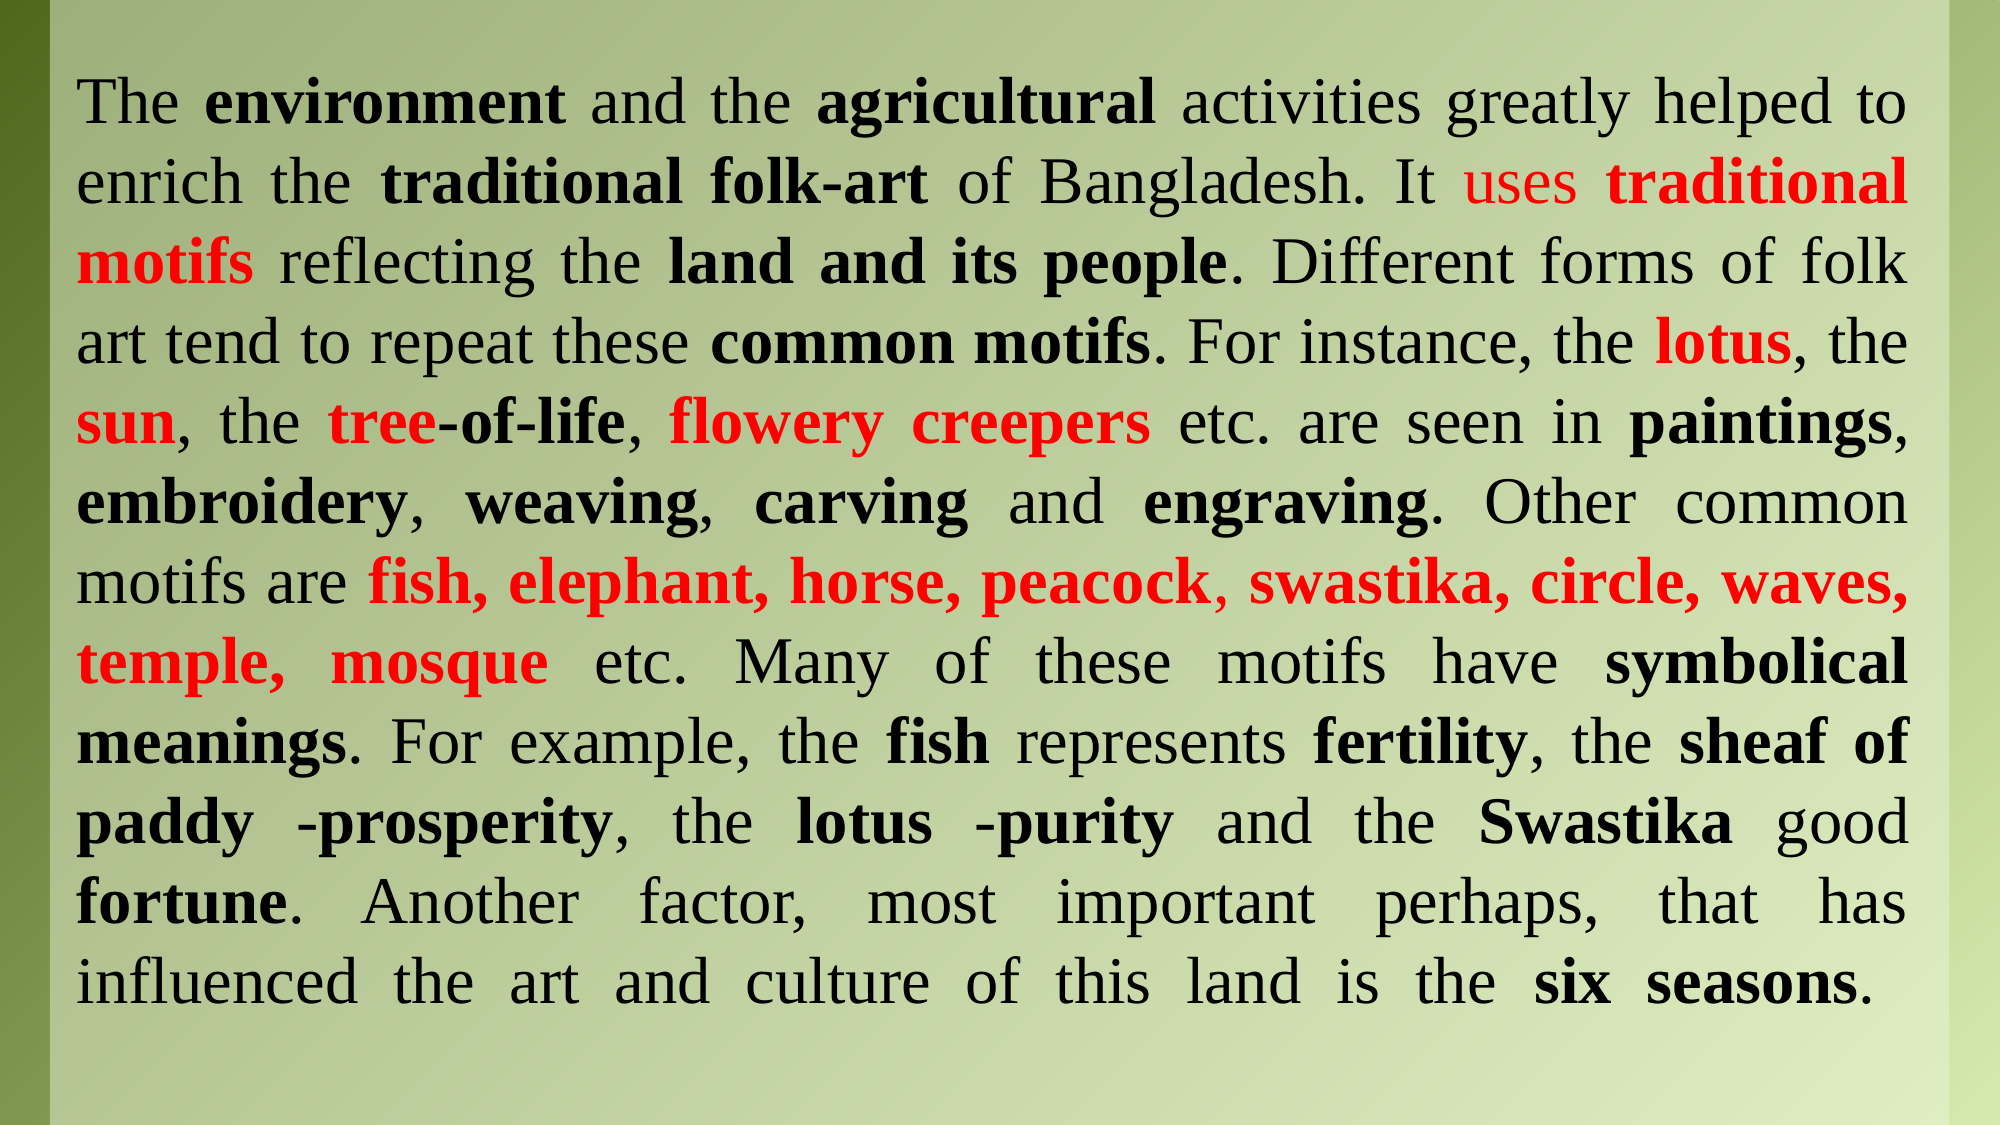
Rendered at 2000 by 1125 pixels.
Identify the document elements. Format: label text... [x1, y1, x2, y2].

text_box The environment and the agricultural activities greatly helped to enrich the traditional folk-art of Bangladesh. It uses traditional motifs reflecting the land and its people. Different forms of folk art tend to repeat these common motifs. For instance, the lotus, the sun, the tree-of-life, flowery creepers etc. are seen in paintings, embroidery, weaving, carving and engraving. Other common motifs are fish, elephant, horse, peacock, swastika, circle, waves, temple, mosque etc. Many of these motifs have symbolical meanings. For example, the fish represents fertility, the sheaf of paddy -prosperity, the lotus -purity and the Swastika good fortune. Another factor, most important perhaps, that has influenced the art and culture of this land is the six seasons. [62, 49, 1925, 1105]
